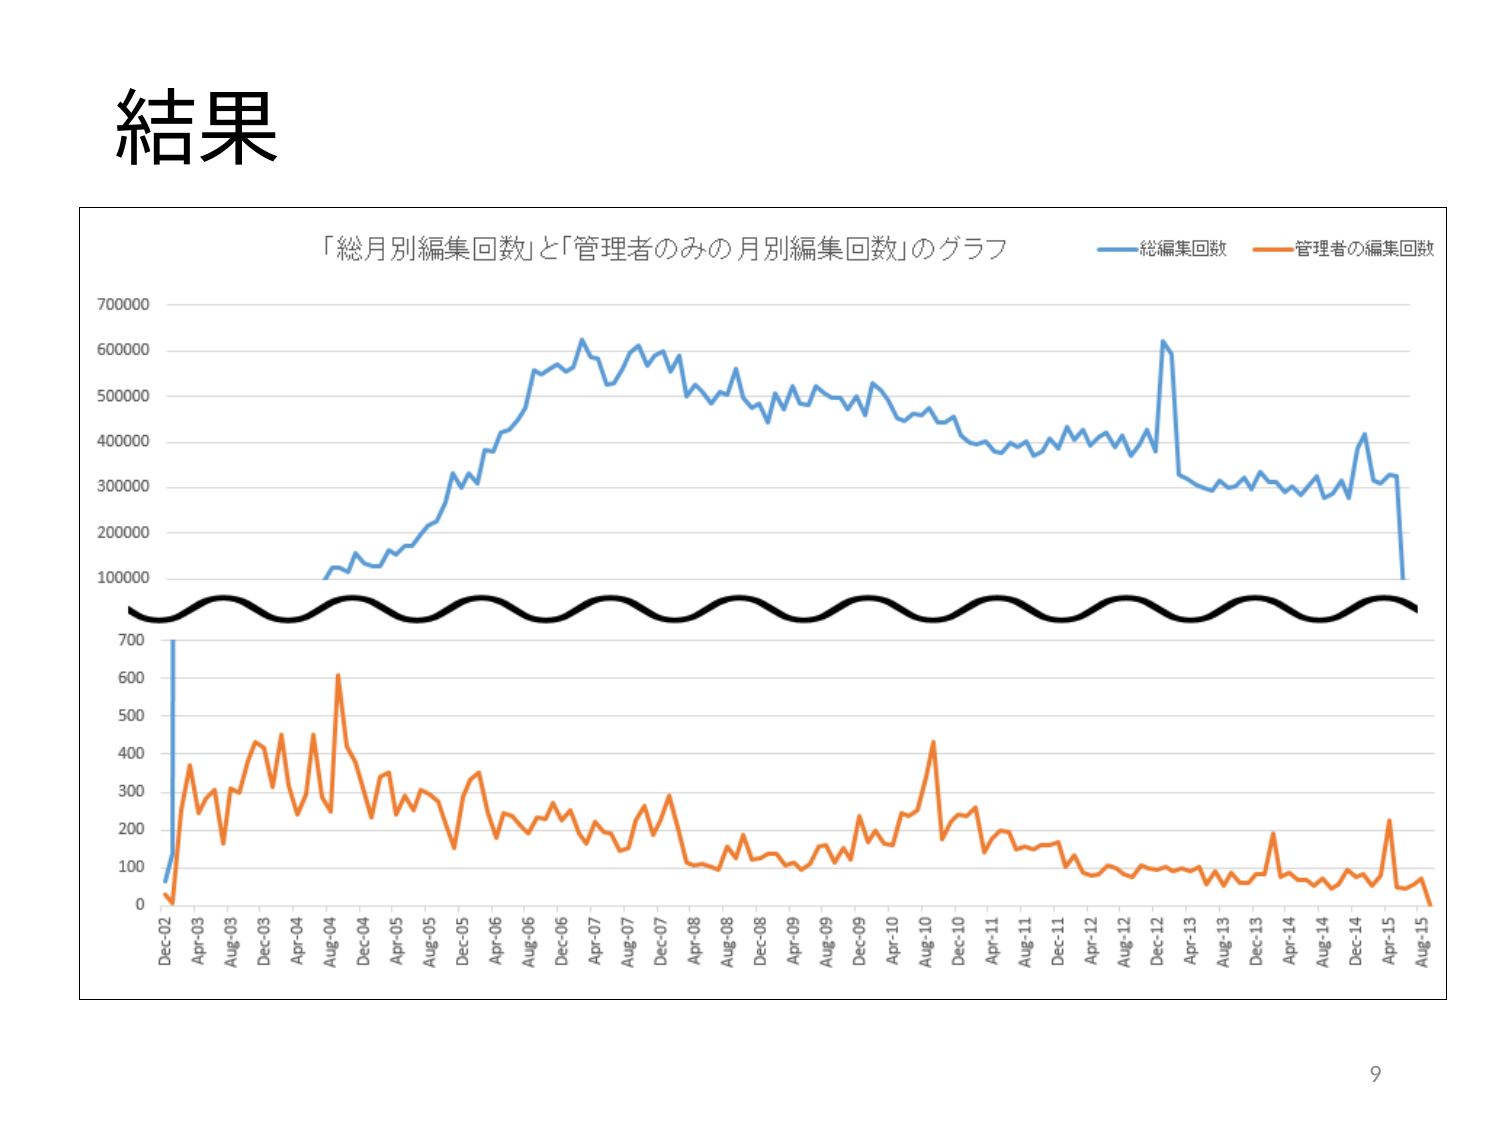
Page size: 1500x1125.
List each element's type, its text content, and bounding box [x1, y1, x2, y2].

picture [79, 207, 1447, 1000]
slide_number 9 [1059, 1042, 1397, 1103]
text_box 結果 [99, 67, 749, 183]
